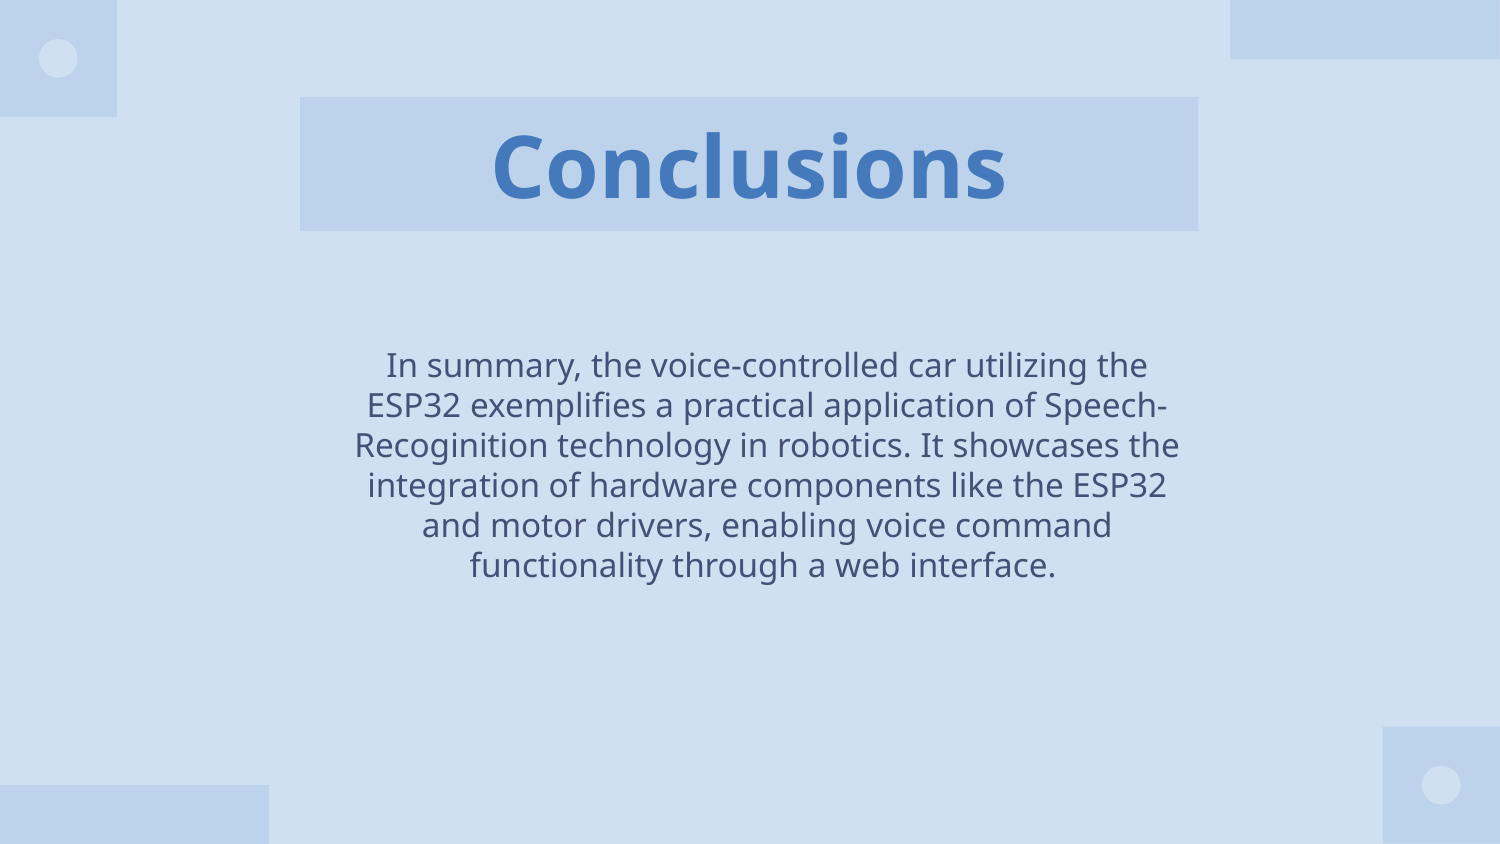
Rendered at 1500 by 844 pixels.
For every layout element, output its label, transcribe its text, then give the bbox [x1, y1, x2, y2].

title Conclusions [300, 96, 1199, 232]
subtitle In summary, the voice-controlled car utilizing the ESP32 exemplifies a practical application of Speech-Recoginition technology in robotics. It showcases the integration of hardware components like the ESP32 and motor drivers, enabling voice command functionality through a web interface. [300, 374, 1199, 554]
